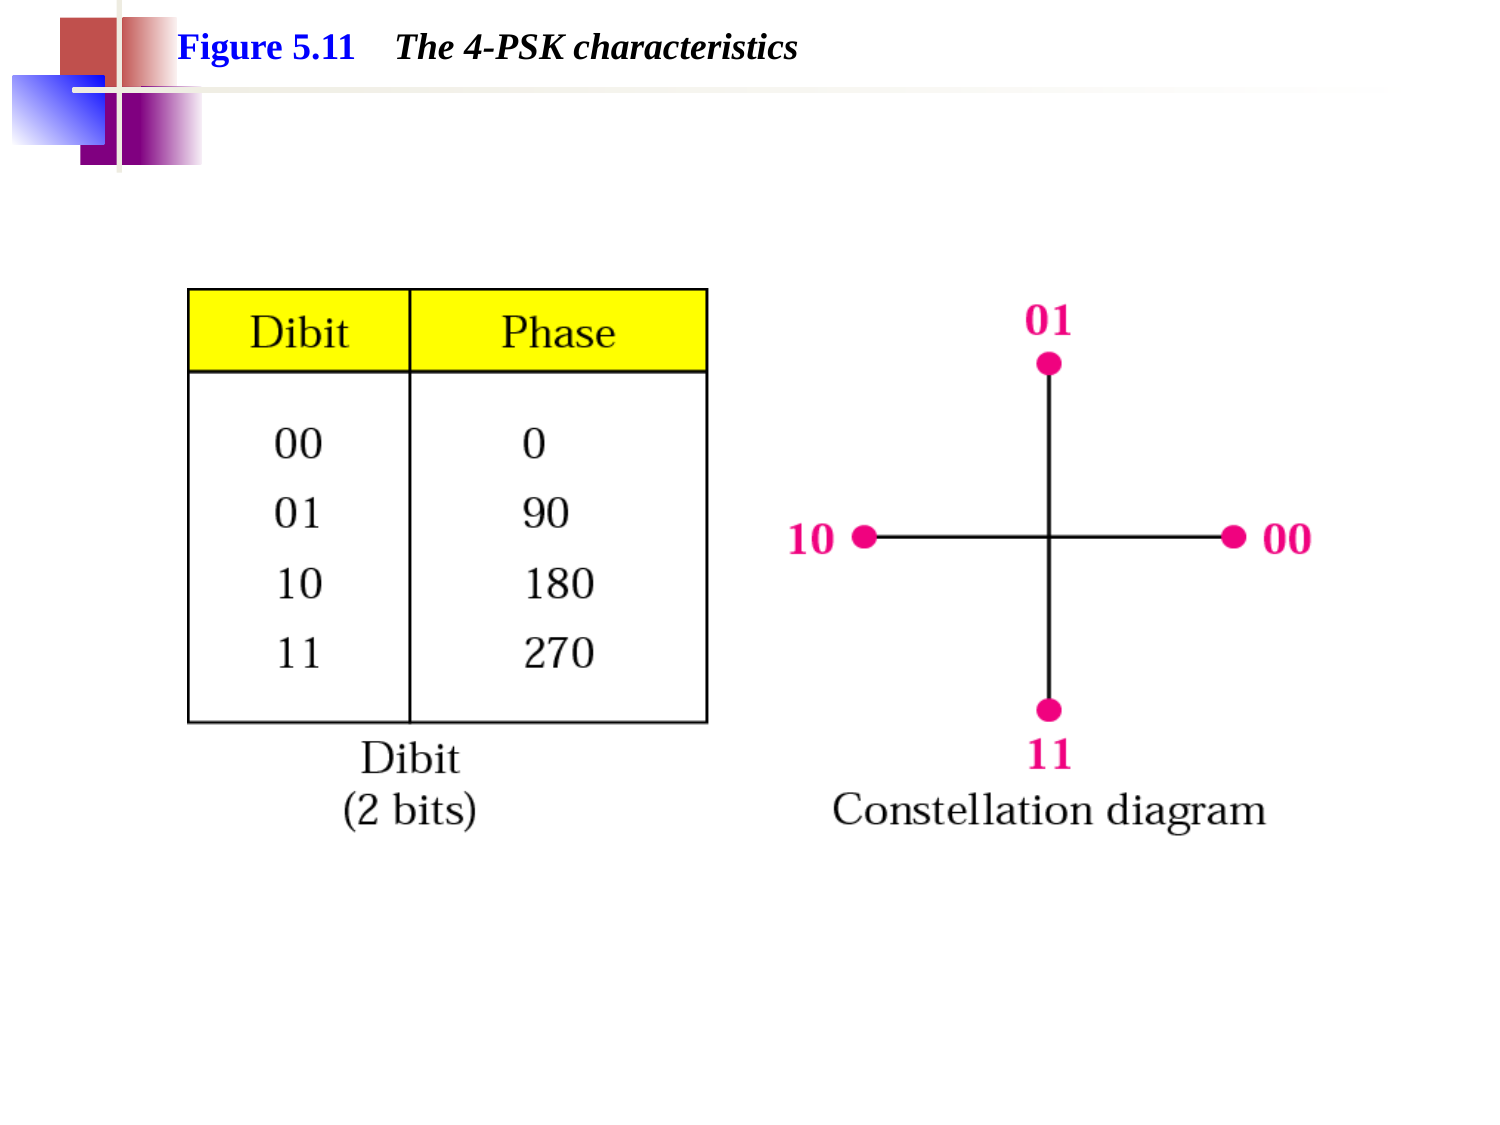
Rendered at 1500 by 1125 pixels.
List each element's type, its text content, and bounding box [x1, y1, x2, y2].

text_box [12, 75, 105, 145]
text_box Figure 5.11 The 4-PSK characteristics [162, 14, 963, 75]
text_box [72, 87, 1423, 93]
text_box [122, 17, 177, 86]
text_box [80, 93, 116, 165]
text_box [122, 93, 141, 165]
text_box [116, 93, 122, 173]
text_box [60, 17, 116, 86]
picture [187, 287, 1313, 837]
text_box [116, 0, 122, 87]
text_box [141, 93, 202, 165]
